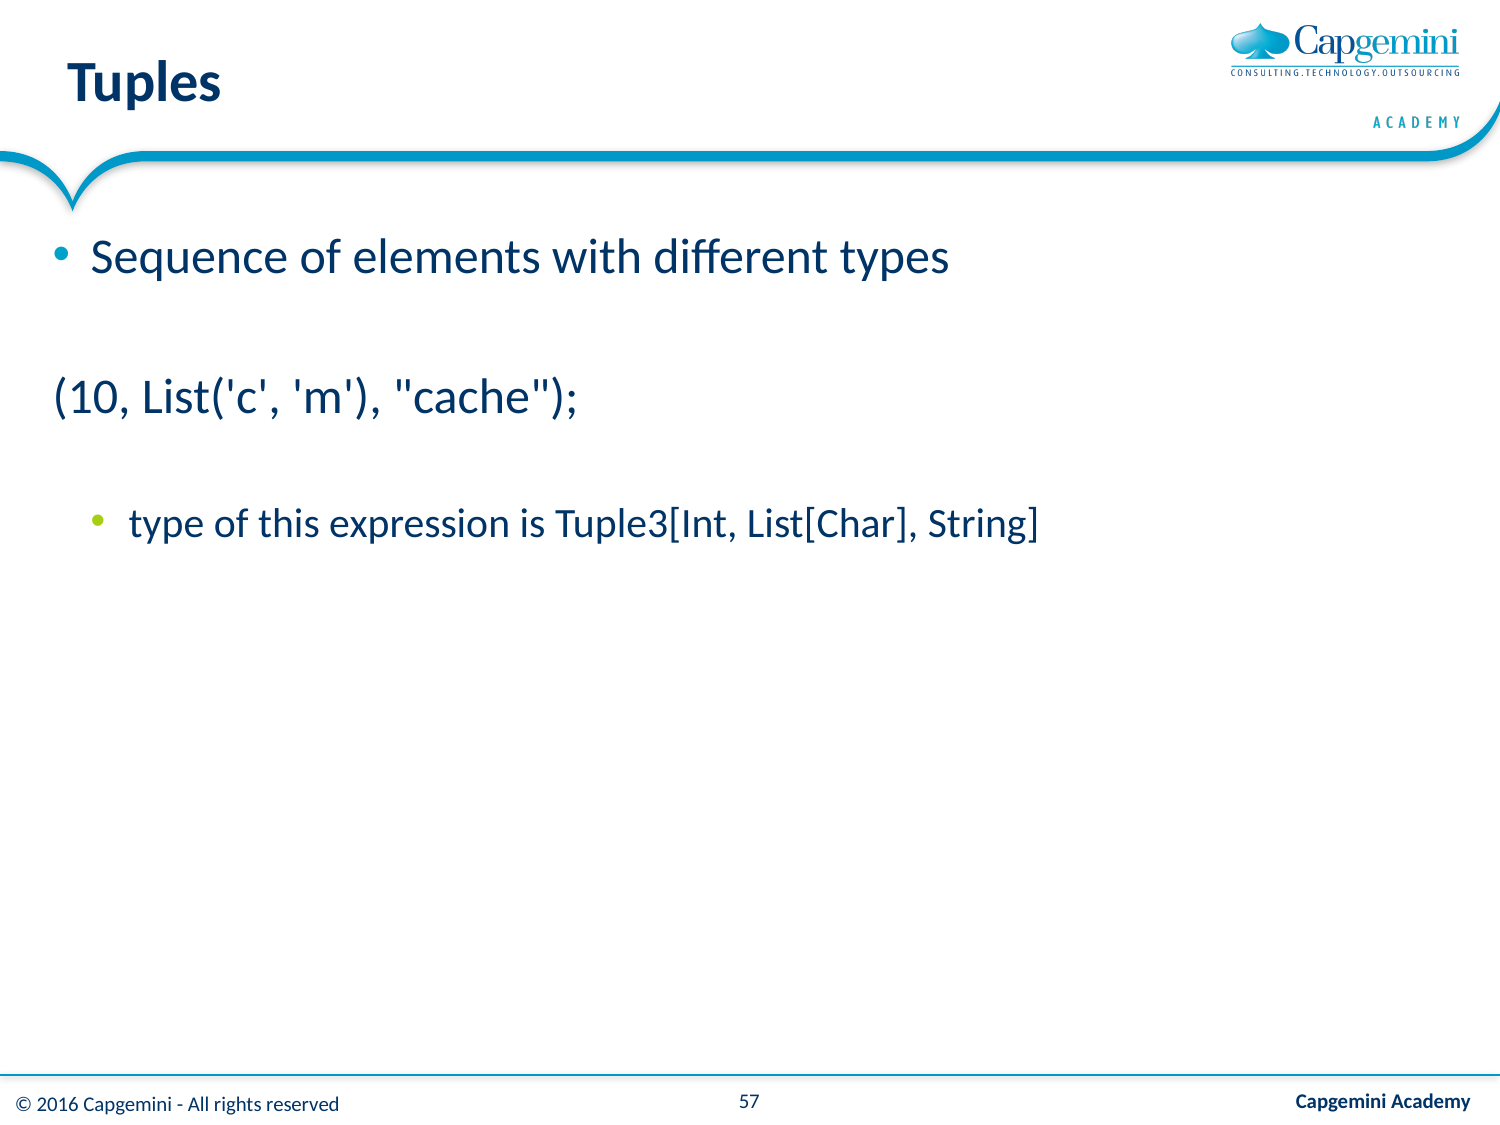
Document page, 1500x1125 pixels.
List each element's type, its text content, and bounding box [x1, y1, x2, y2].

picture [1388, 23, 1461, 128]
slide_number 57 [680, 1076, 819, 1125]
list Sequence of elements with different types (10, List('c', 'm'), "cache"); type of this expression is Tuple3[Int, List[Char], String] [37, 215, 1388, 926]
title Tuples [37, 0, 1388, 181]
